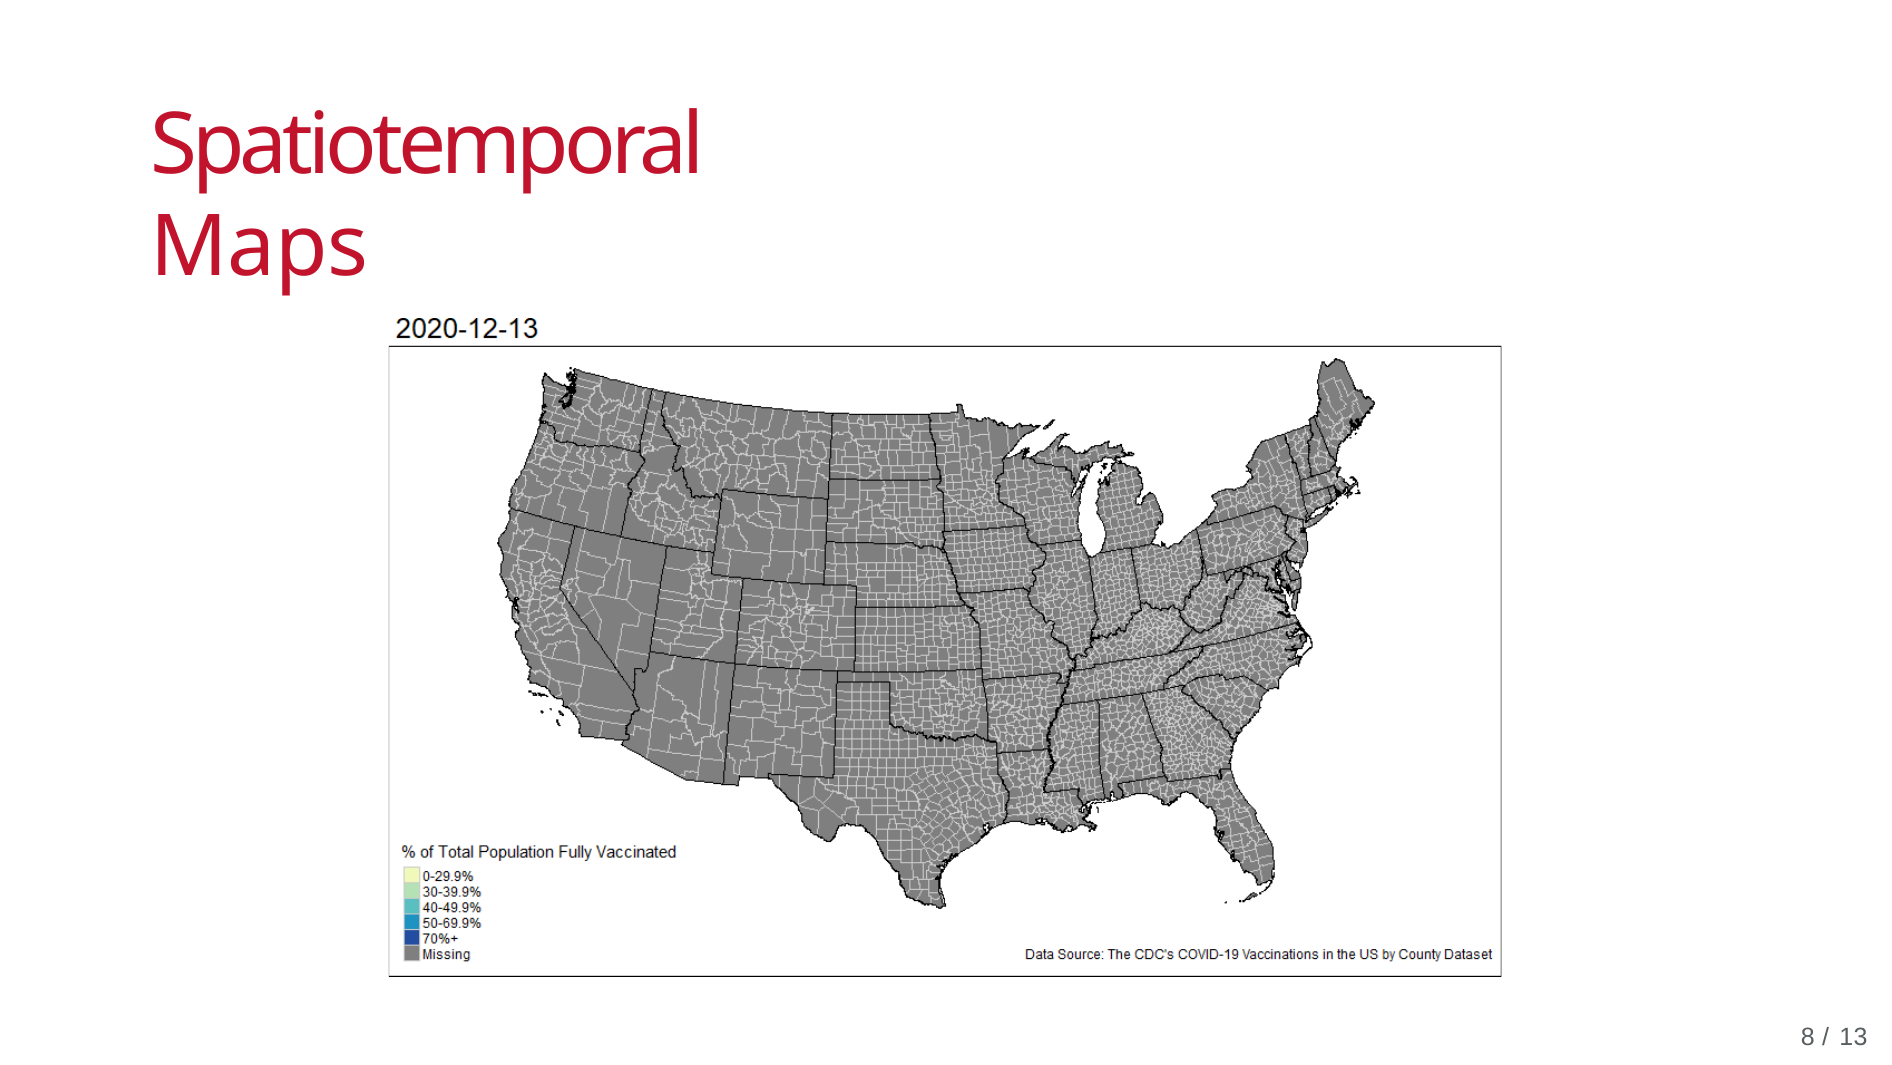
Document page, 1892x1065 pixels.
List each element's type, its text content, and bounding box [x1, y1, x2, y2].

title Spatiotemporal Maps [147, 85, 878, 293]
text_box [388, 318, 1502, 977]
text_box 8 / 13 [1798, 1018, 1868, 1051]
